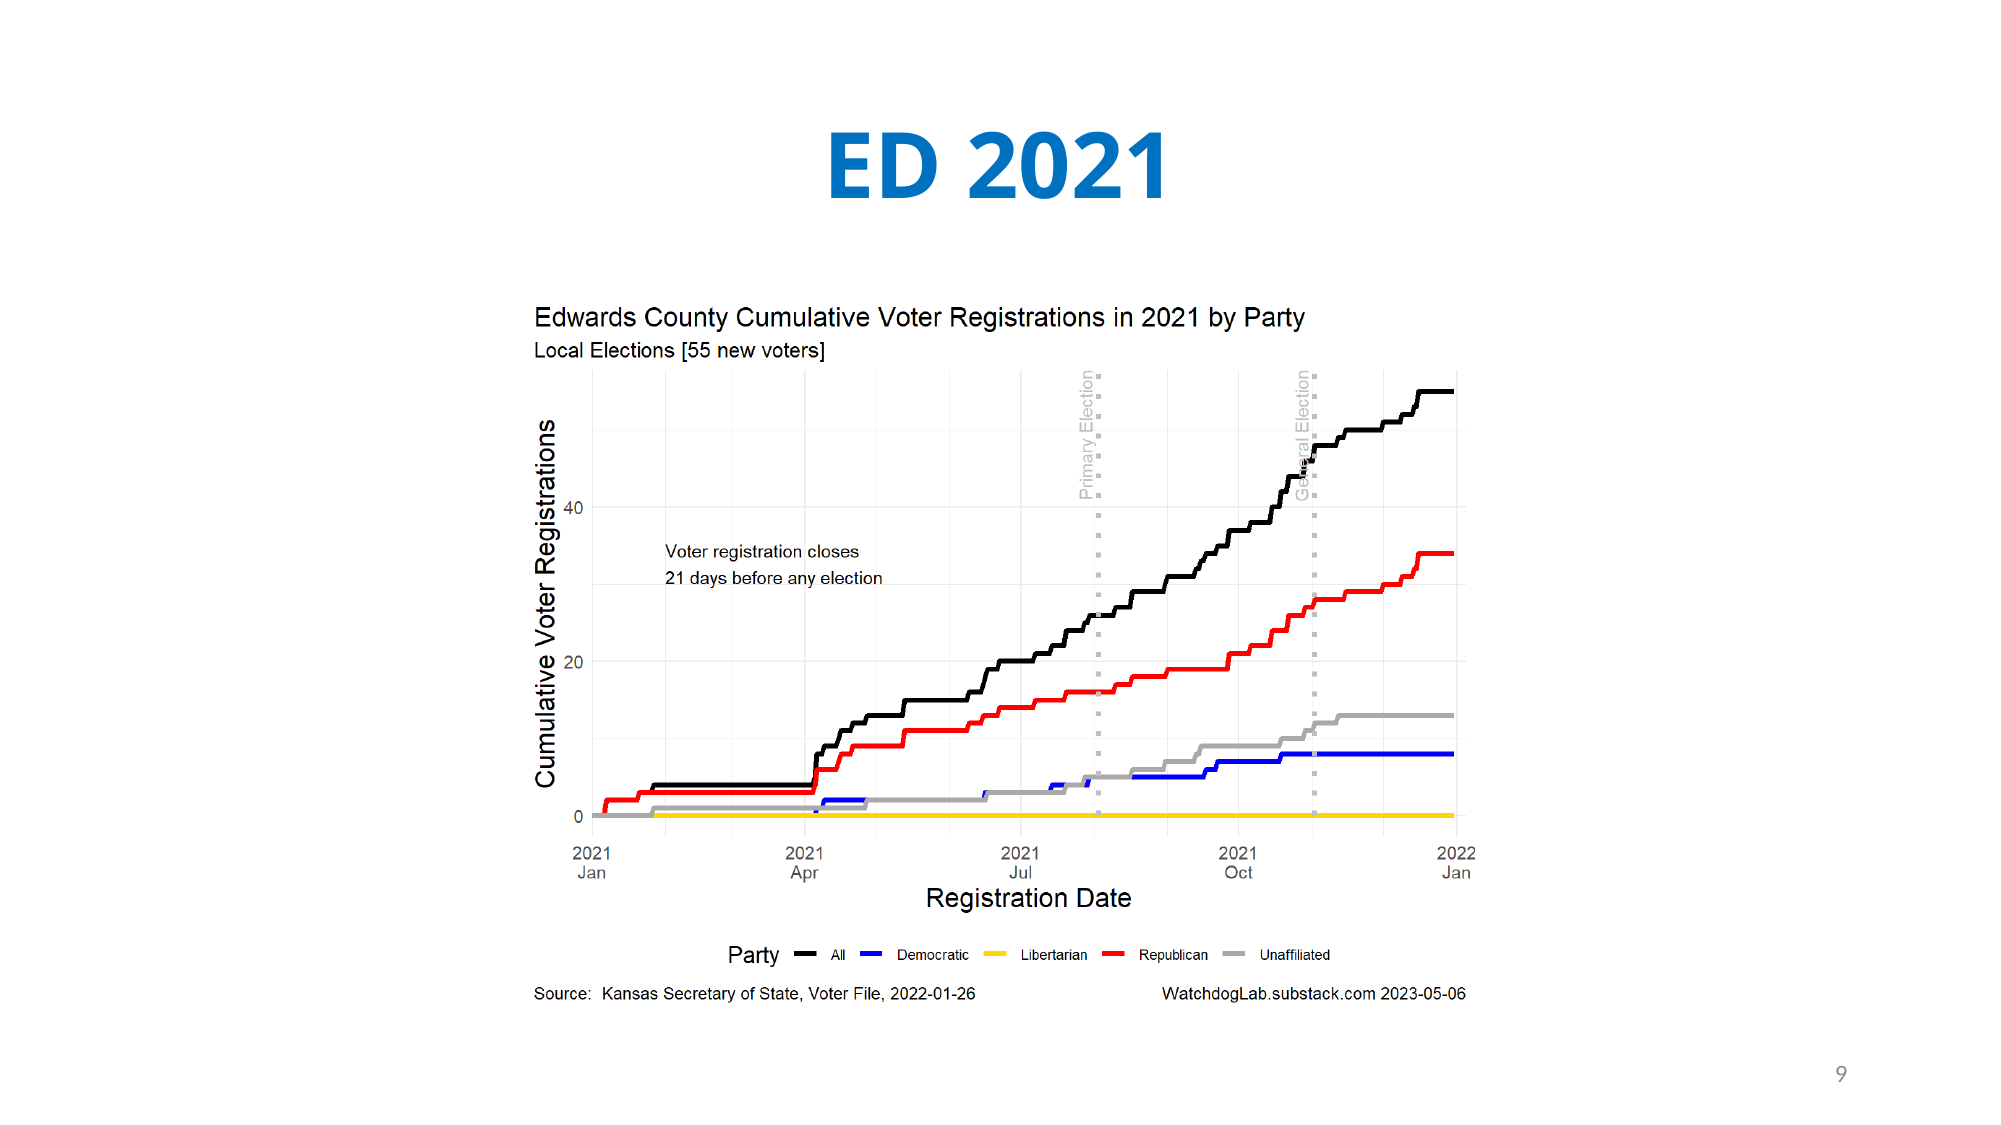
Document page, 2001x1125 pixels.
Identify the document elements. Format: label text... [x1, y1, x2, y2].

title ED 2021 [137, 59, 1863, 278]
slide_number ‹#› [1412, 1042, 1863, 1103]
picture [524, 297, 1475, 1011]
